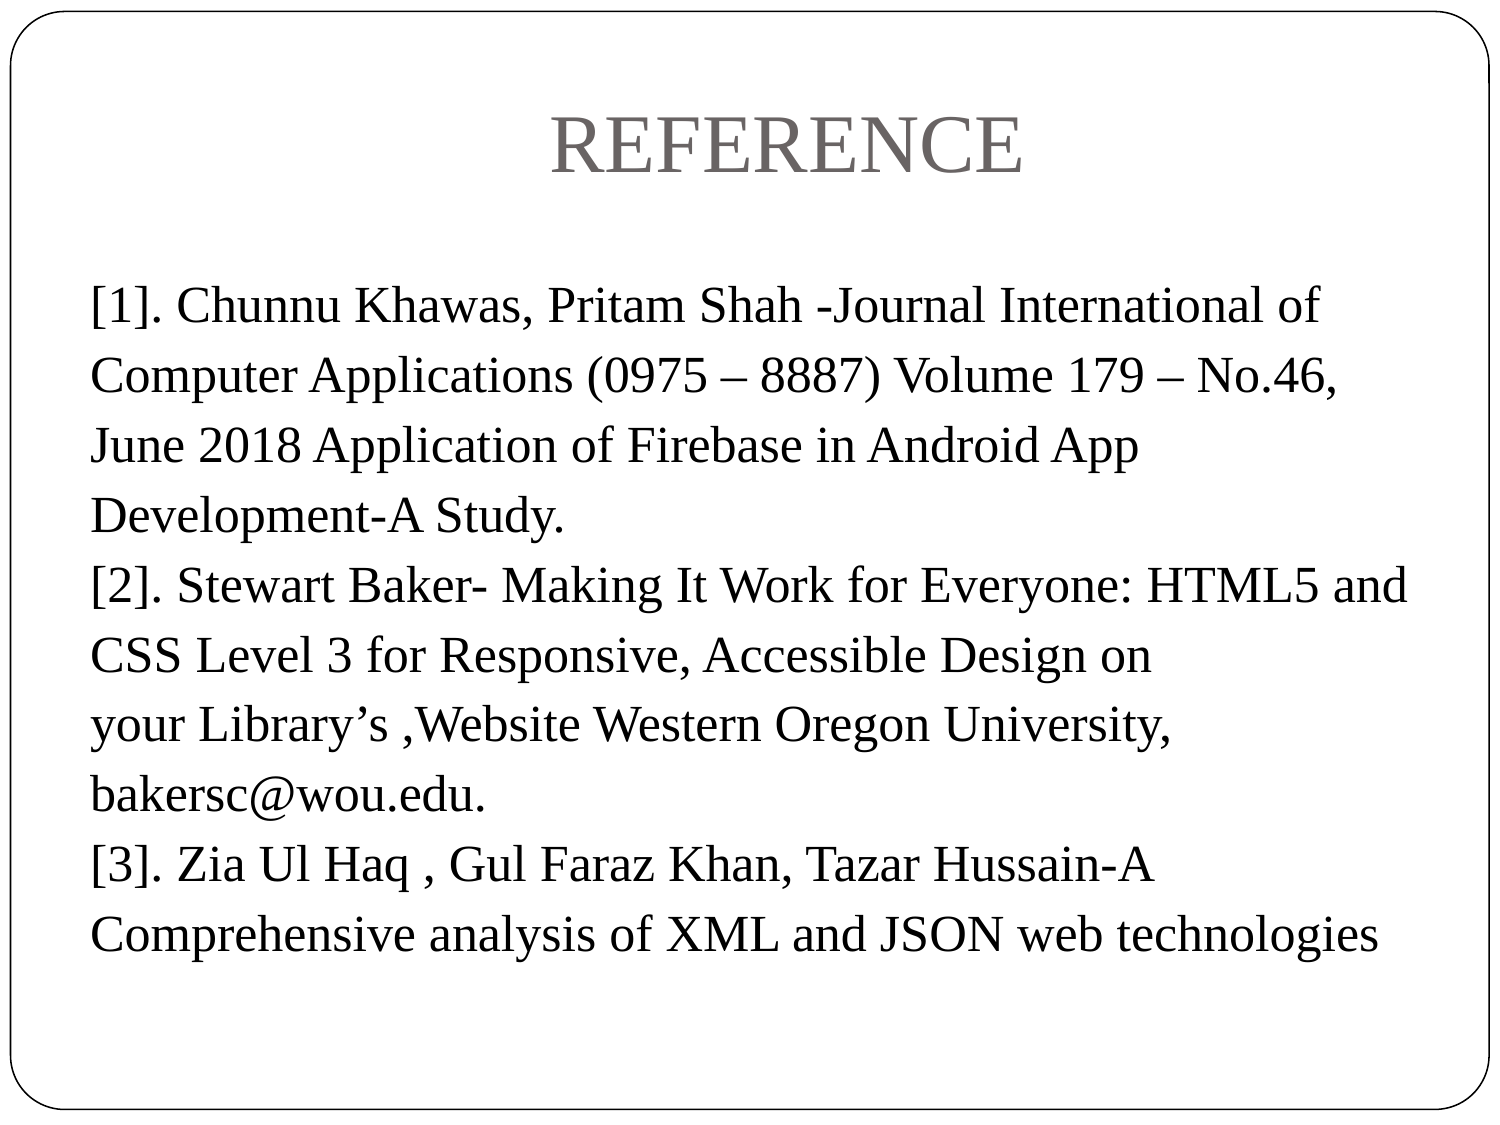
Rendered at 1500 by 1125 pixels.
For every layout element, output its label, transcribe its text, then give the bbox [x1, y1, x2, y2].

list [1]. Chunnu Khawas, Pritam Shah -Journal International of Computer Applications (0975 – 8887) Volume 179 – No.46, June 2018 Application of Firebase in Android App Development-A Study. [2]. Stewart Baker- Making It Work for Everyone: HTML5 and CSS Level 3 for Responsive, Accessible Design on your Library’s ,Website Western Oregon University, bakersc@wou.edu. [3]. Zia Ul Haq , Gul Faraz Khan, Tazar Hussain-A Comprehensive analysis of XML and JSON web technologies [75, 262, 1425, 1021]
title REFERENCE [150, 45, 1425, 233]
